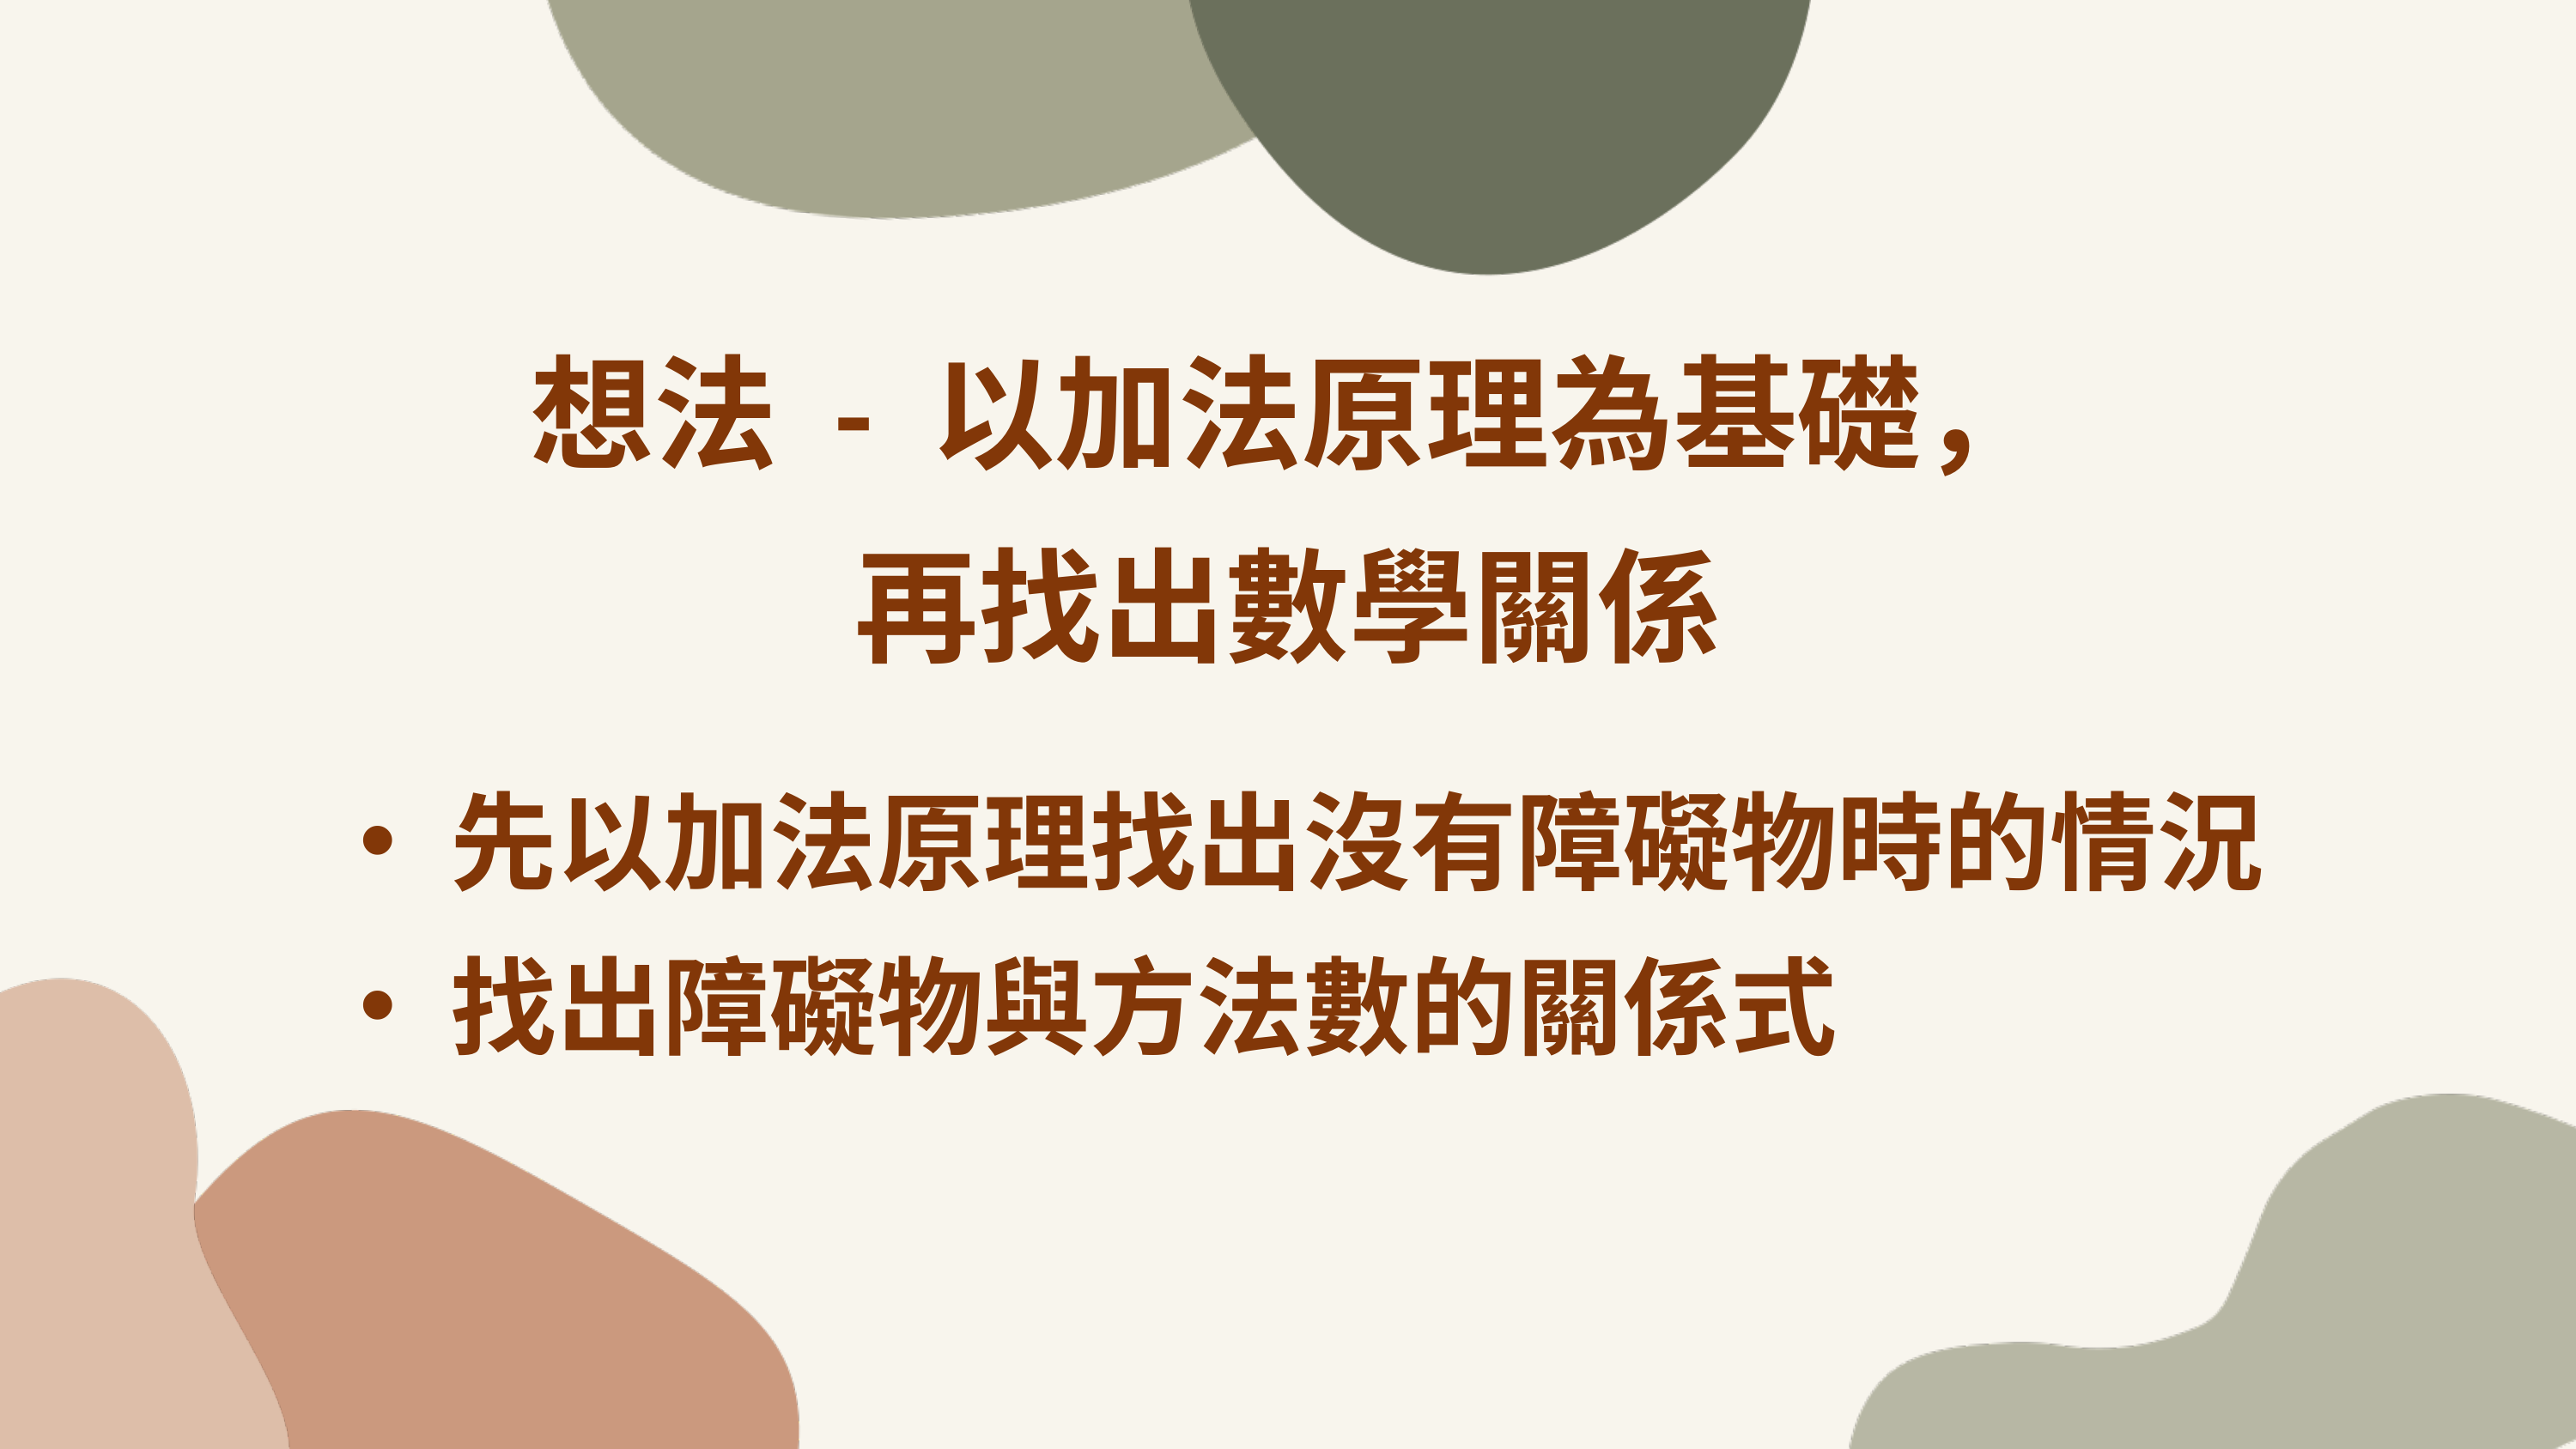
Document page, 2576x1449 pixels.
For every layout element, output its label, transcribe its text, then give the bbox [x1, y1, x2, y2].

text_box 想法 - 以加法原理為基礎， 再找出數學關係 [511, 291, 2065, 678]
picture [0, 943, 821, 1449]
picture [1844, 1092, 2576, 1449]
text_box 先以加法原理找出沒有障礙物時的情況 找出障礙物與方法數的關係式 [268, 737, 2307, 1069]
picture [479, 0, 1845, 403]
